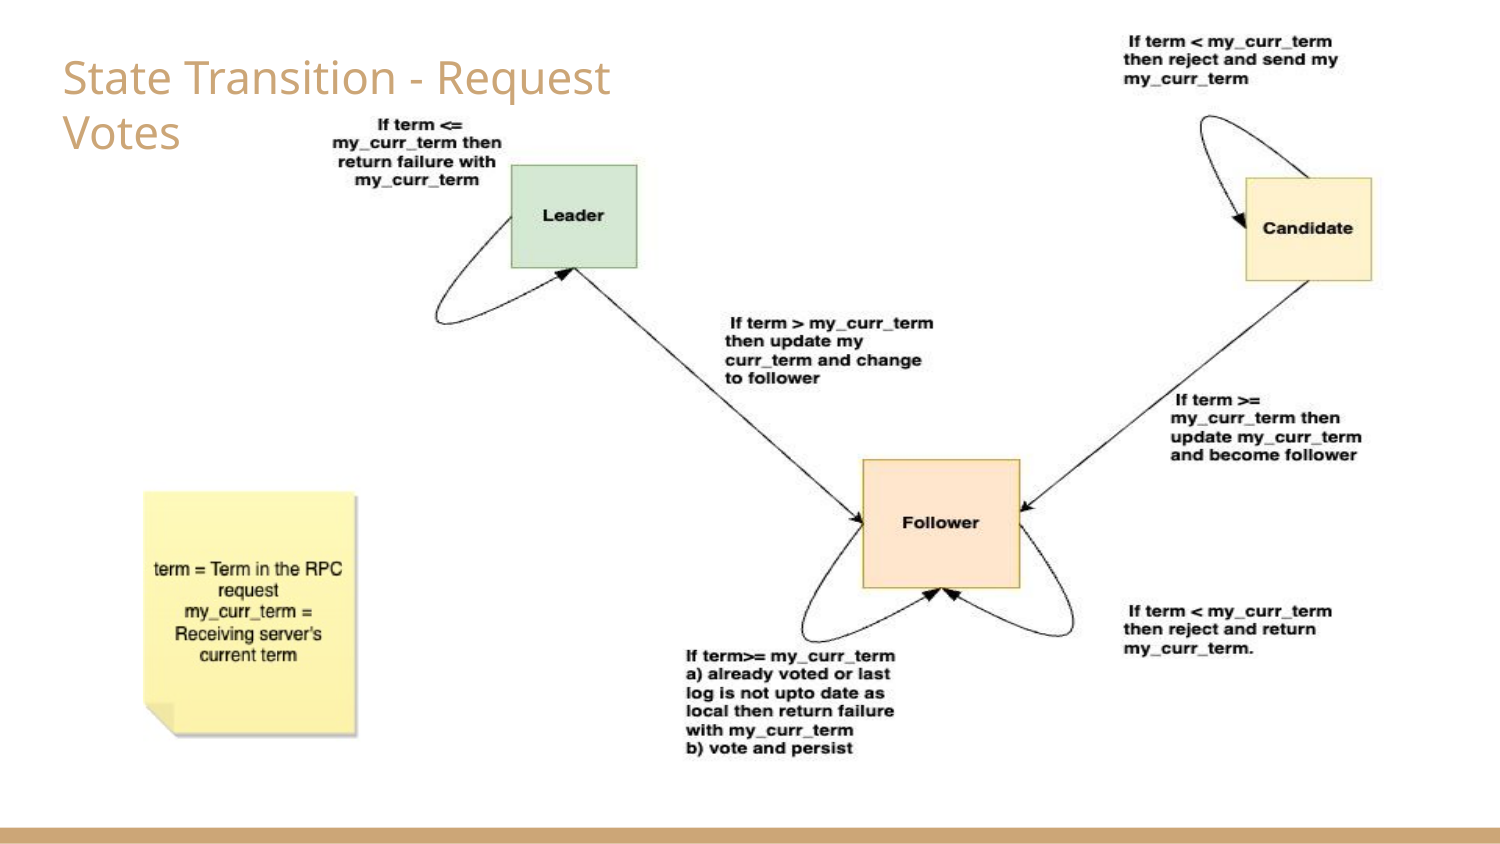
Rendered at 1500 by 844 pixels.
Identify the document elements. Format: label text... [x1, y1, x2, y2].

text_box State Transition - Request Votes [47, 33, 303, 174]
picture [111, 24, 1388, 819]
